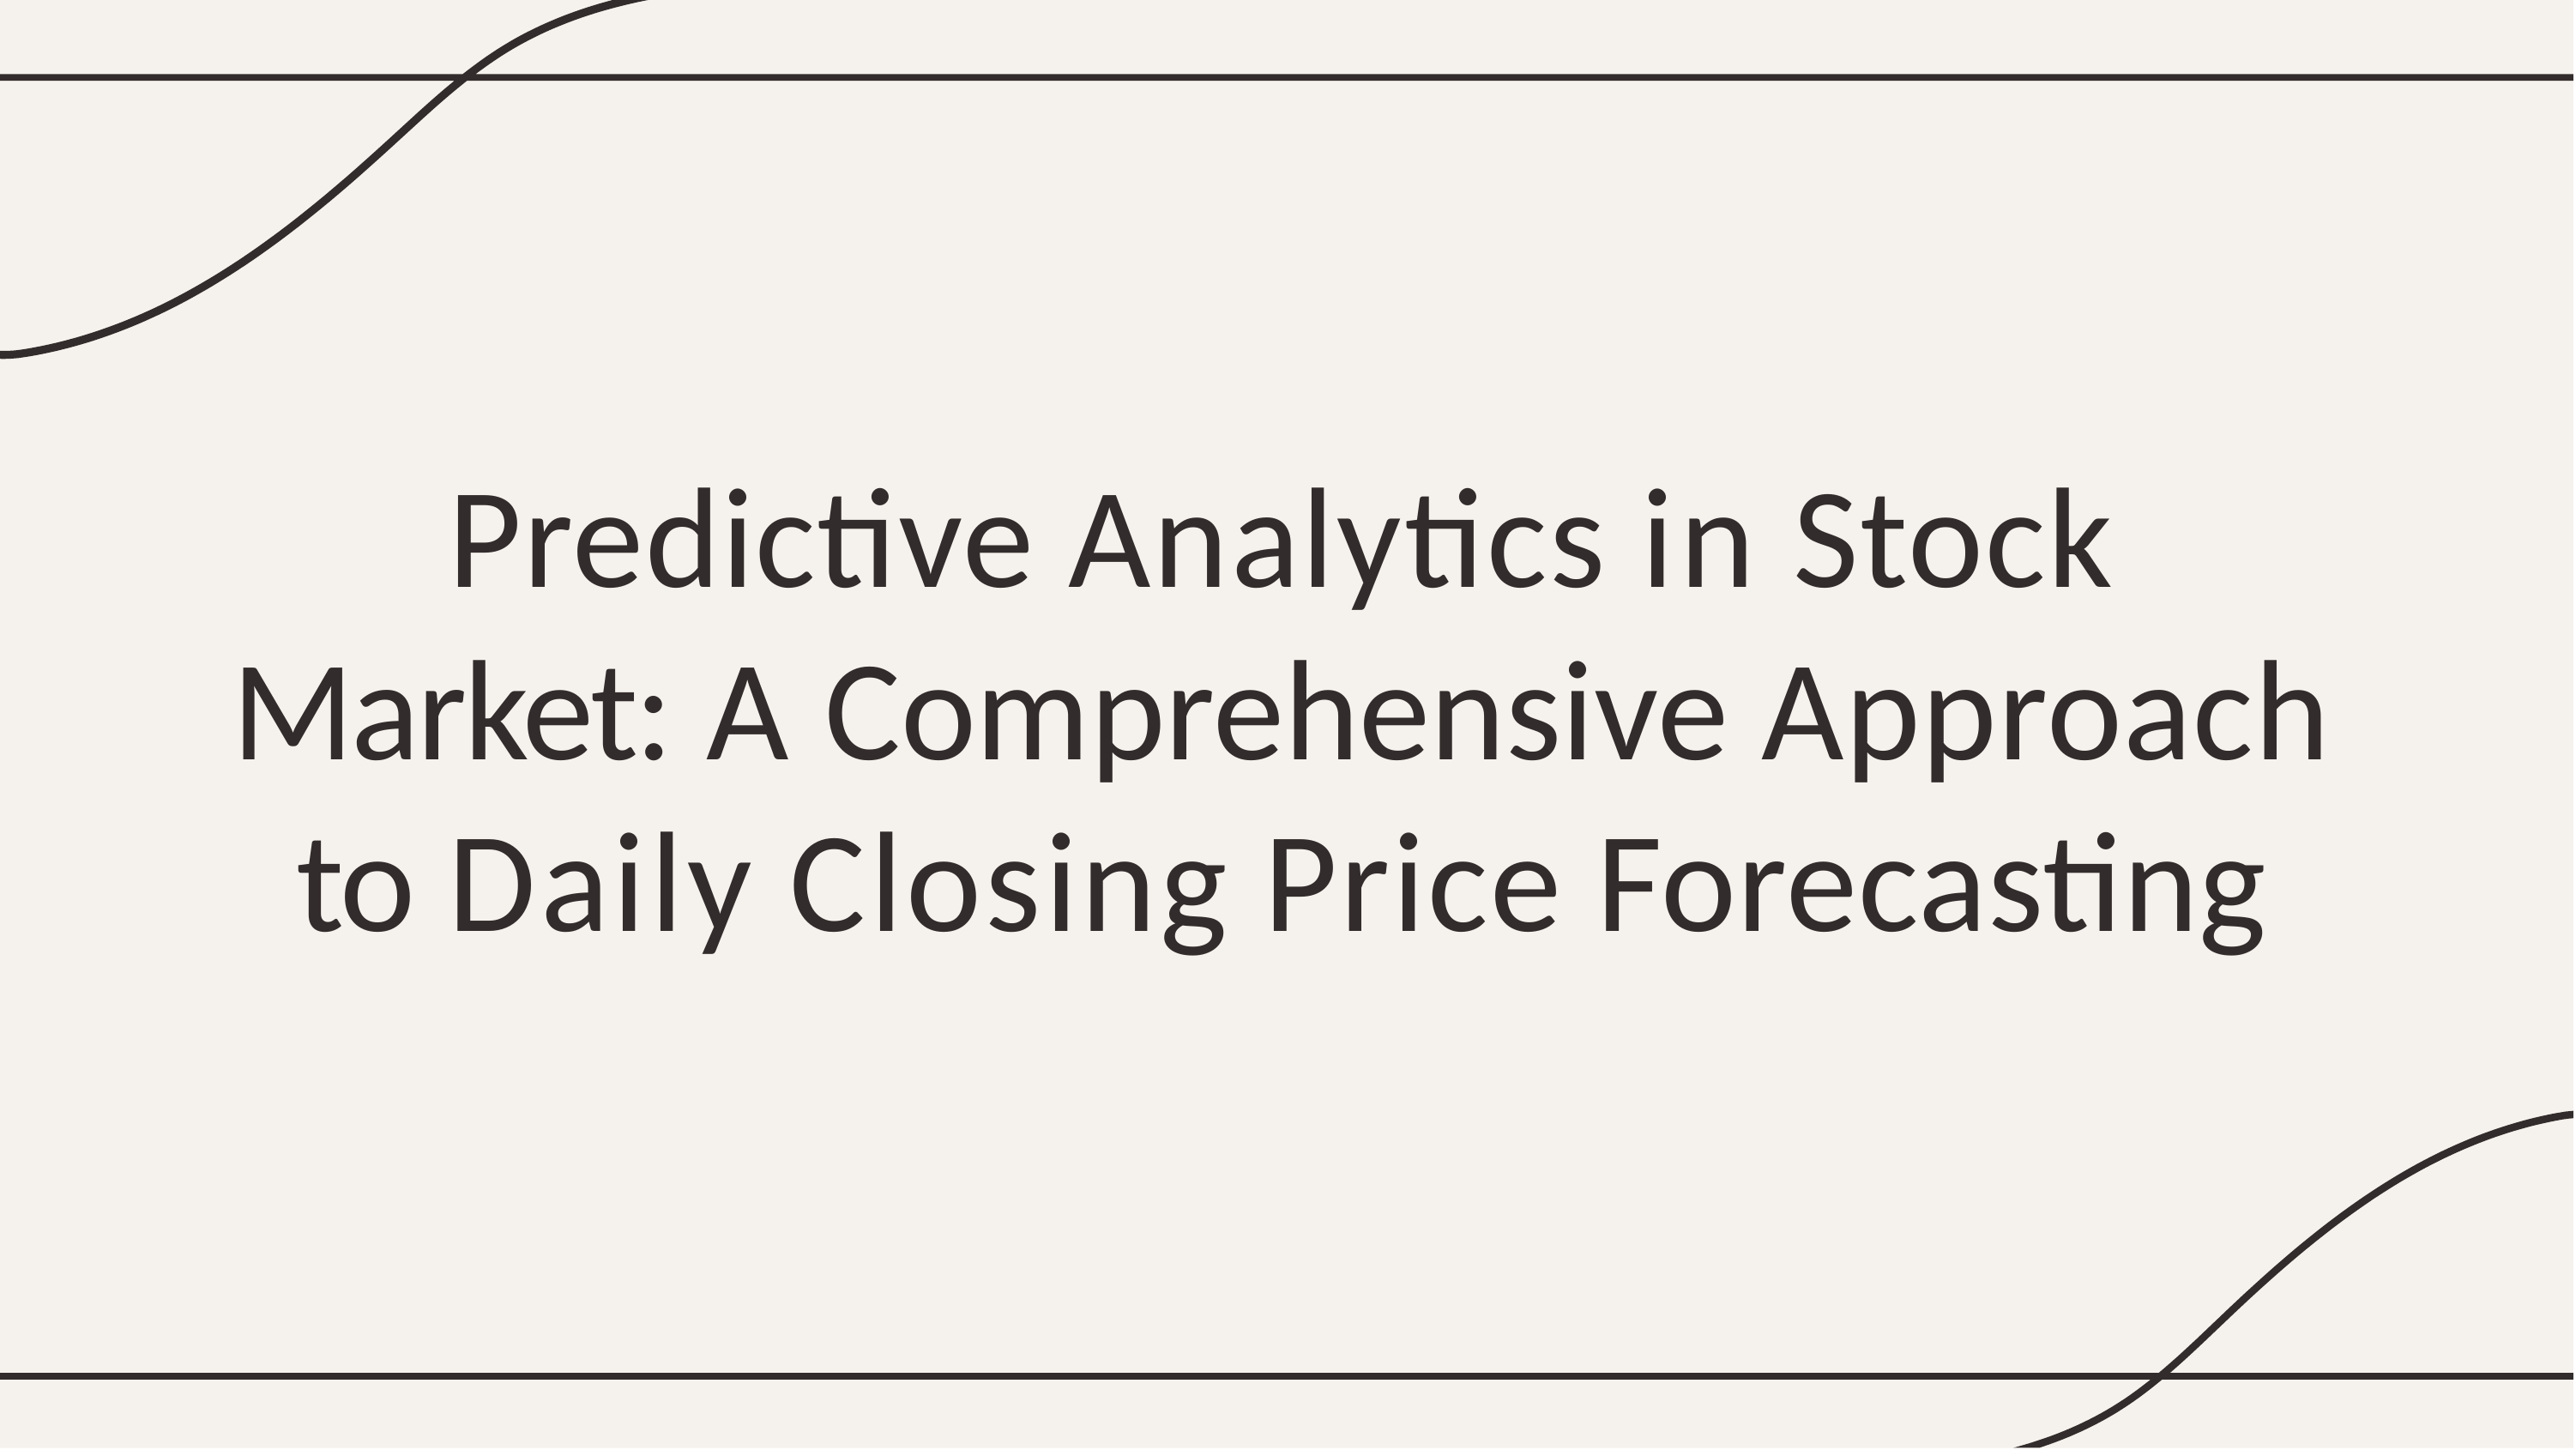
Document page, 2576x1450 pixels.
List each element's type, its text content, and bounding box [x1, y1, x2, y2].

title Predictive Analytics in Stock Market: A Comprehensive Approach to Daily Closing Price Forecasting [220, 443, 2342, 960]
text_box [0, 0, 2573, 359]
text_box [0, 1110, 2573, 1448]
